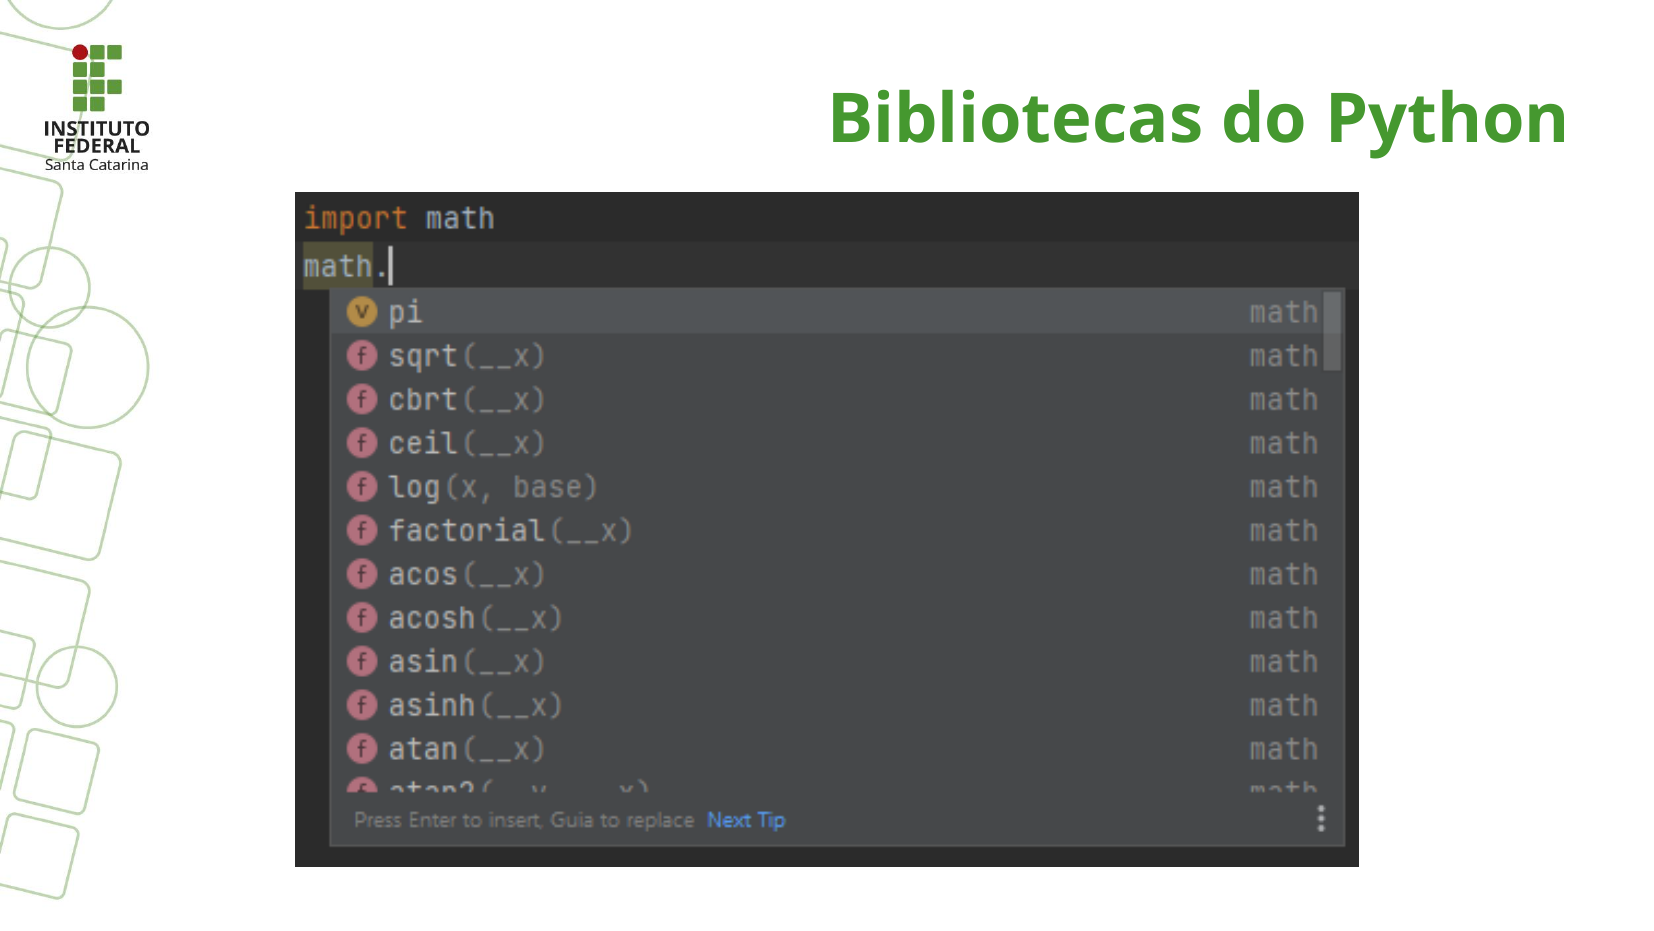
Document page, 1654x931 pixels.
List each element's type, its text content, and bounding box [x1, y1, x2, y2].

picture [0, 0, 1359, 931]
text_box Bibliotecas do Python [259, 36, 1571, 193]
